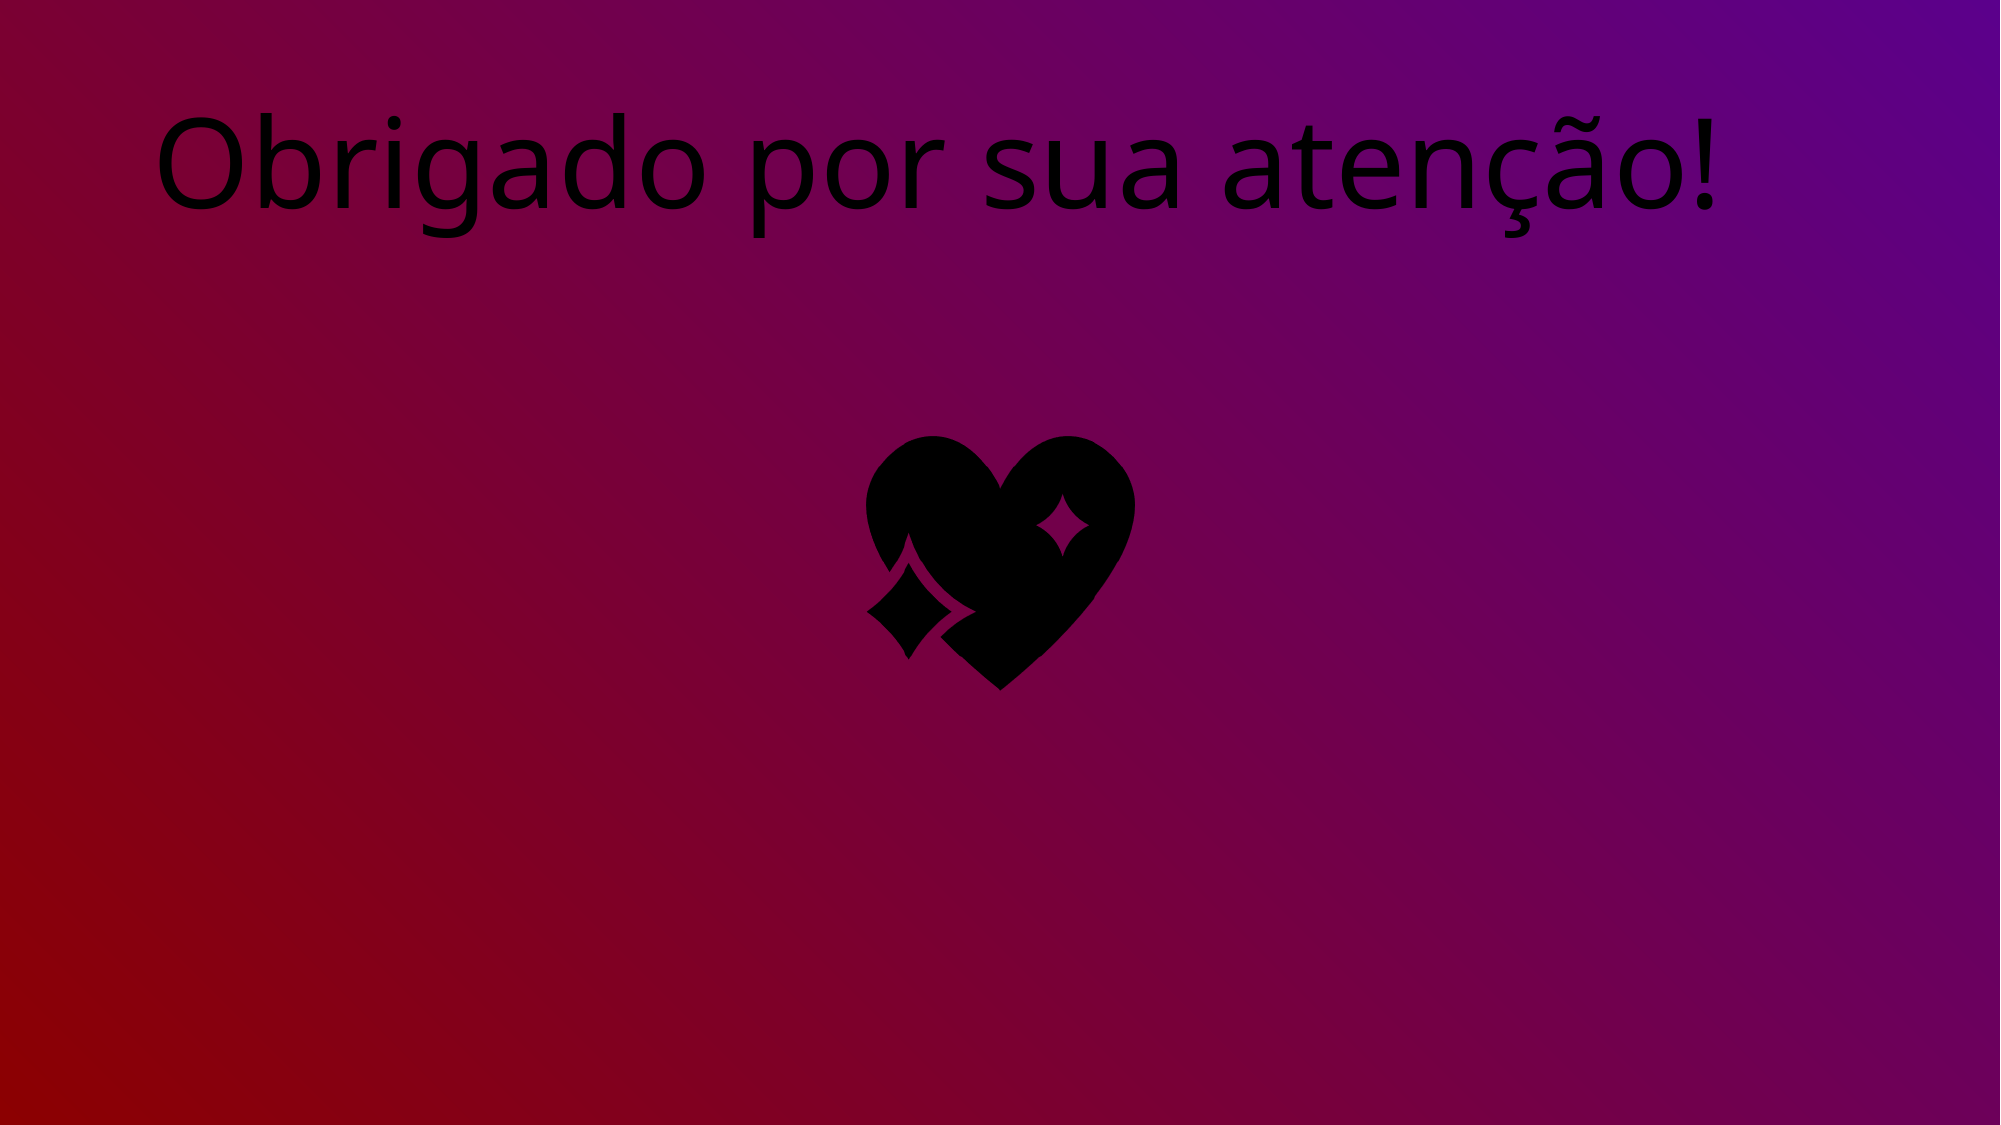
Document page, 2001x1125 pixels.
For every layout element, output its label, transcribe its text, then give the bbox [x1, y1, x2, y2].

title Obrigado por sua atenção! [137, 59, 1863, 278]
picture [810, 372, 1190, 752]
